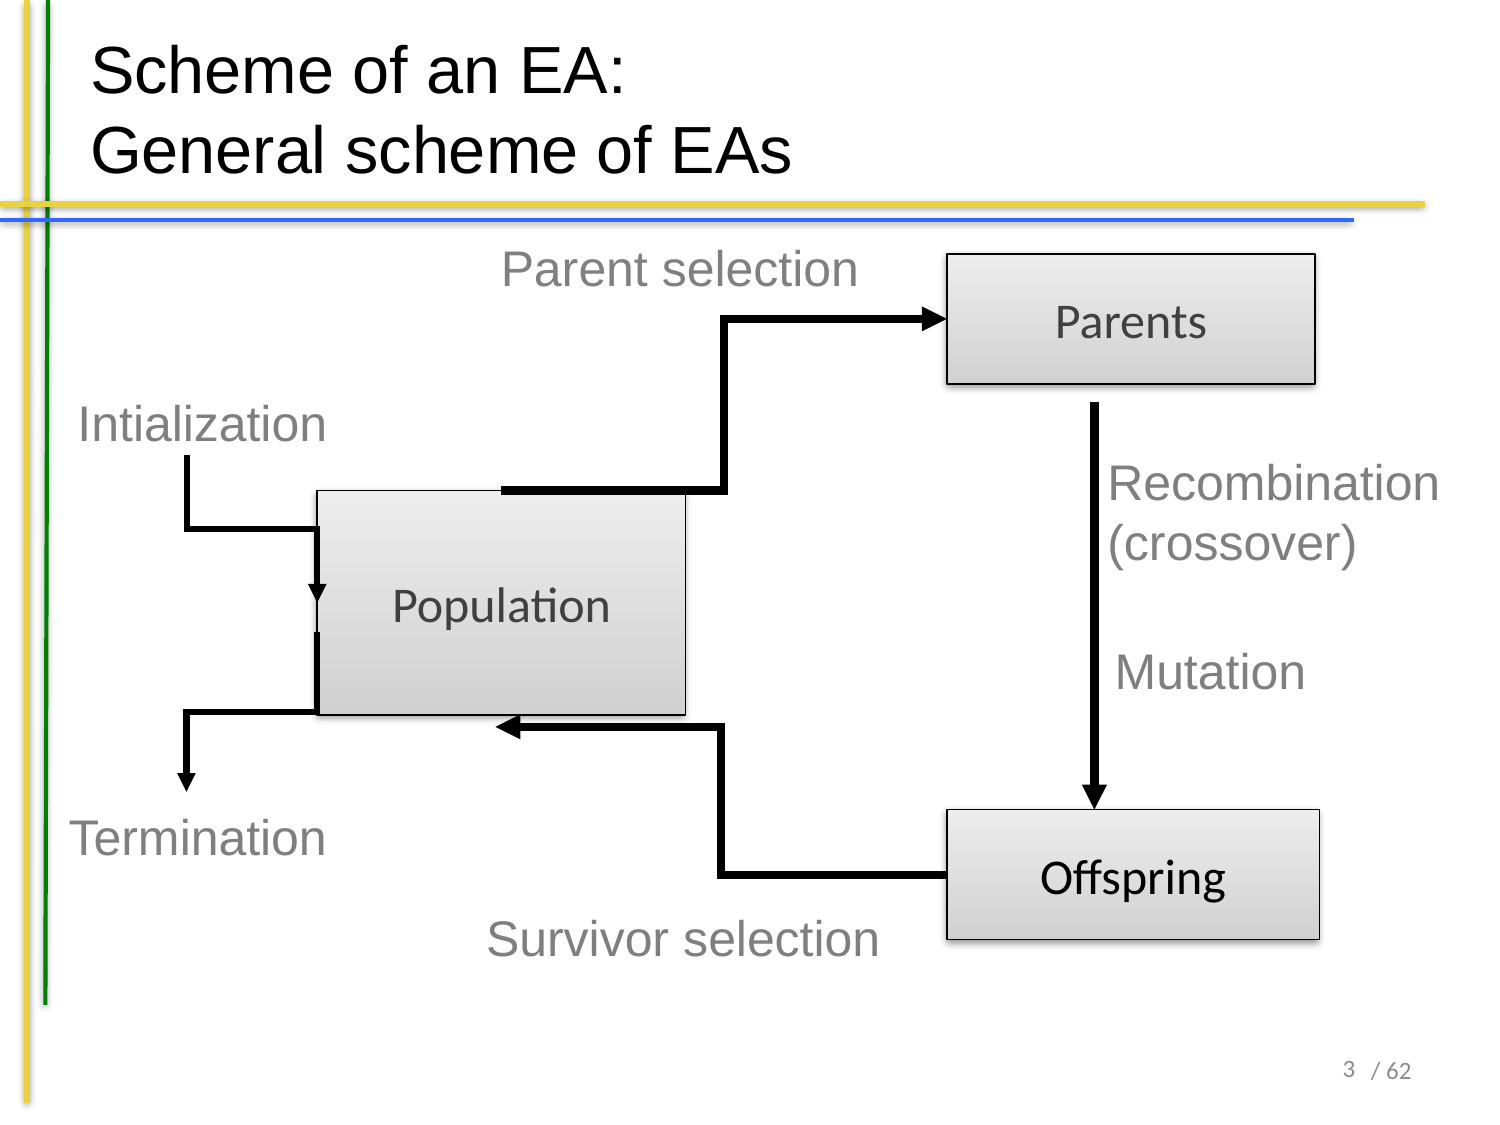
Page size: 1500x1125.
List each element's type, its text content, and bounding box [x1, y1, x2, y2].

slide_number 2 [1249, 1026, 1371, 1109]
title Scheme of an EA: General scheme of EAs [75, 12, 1425, 201]
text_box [51, 228, 1458, 976]
